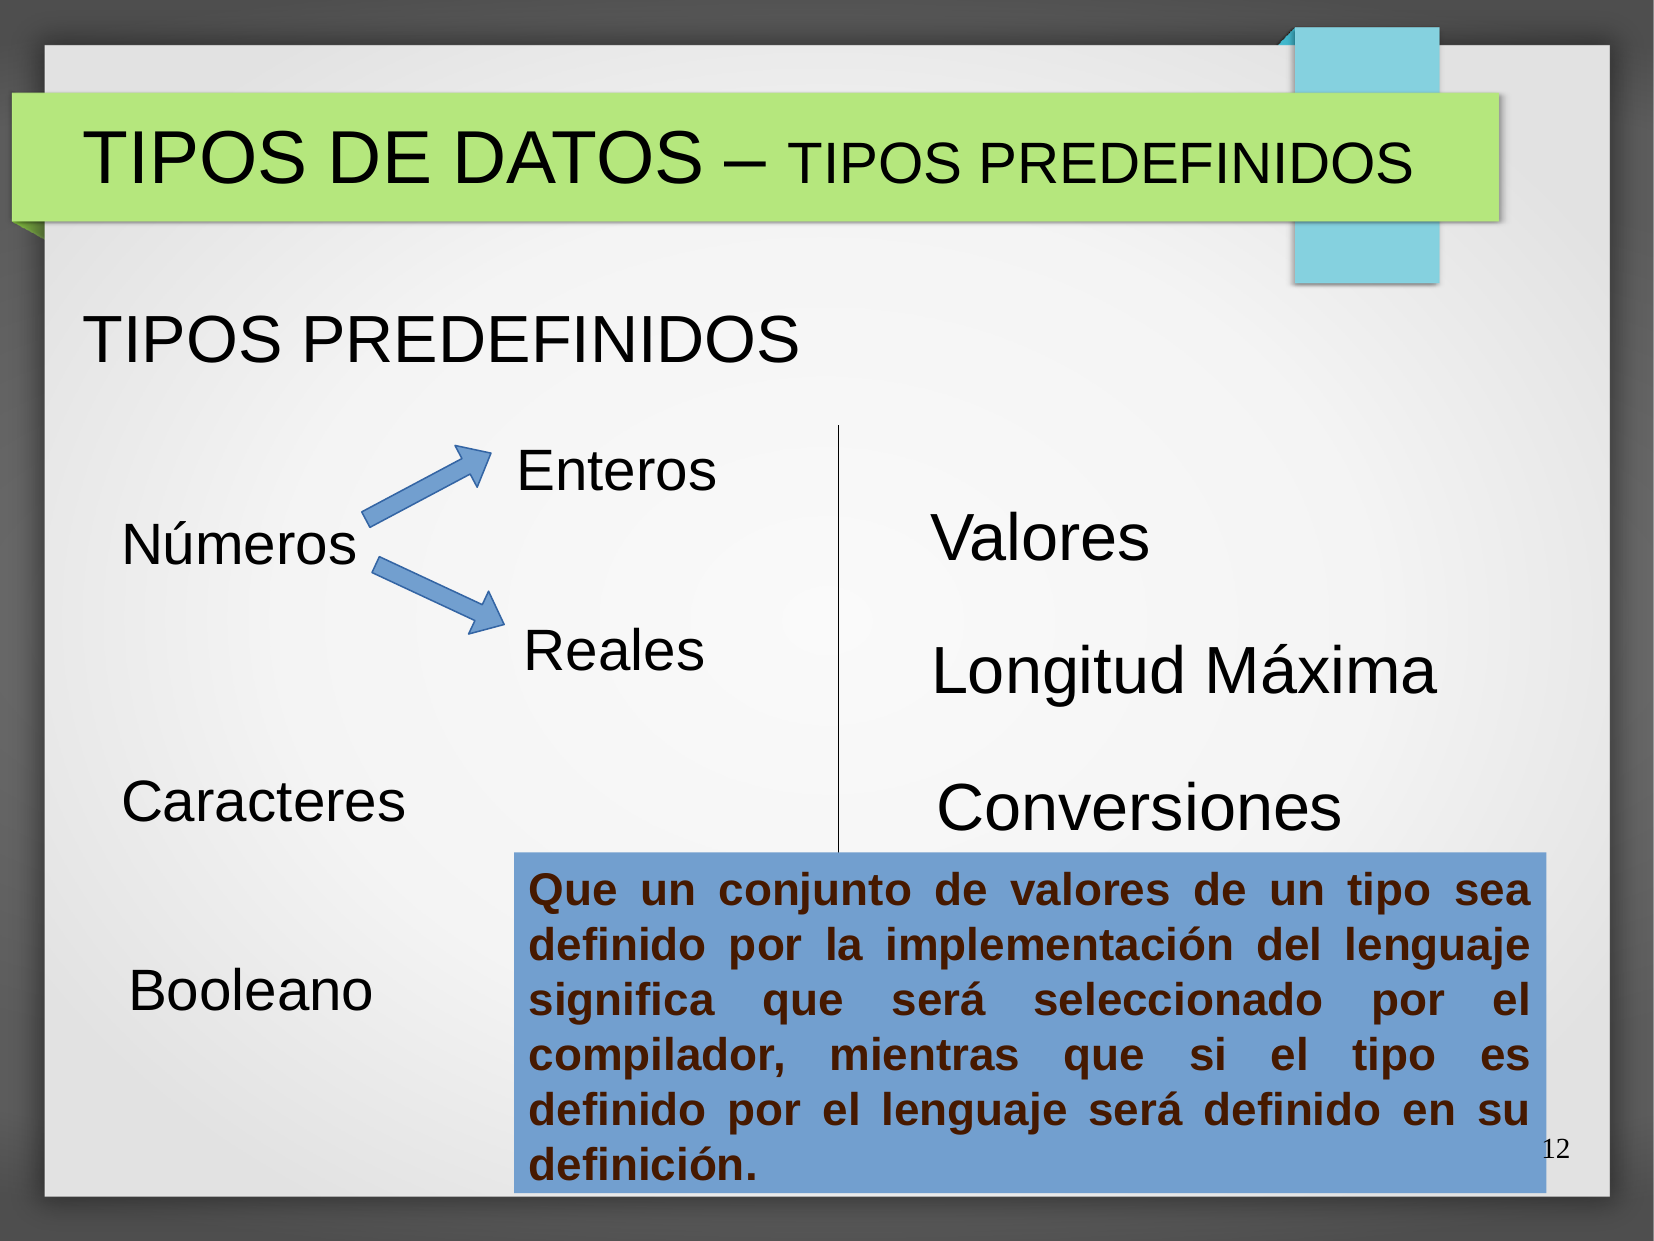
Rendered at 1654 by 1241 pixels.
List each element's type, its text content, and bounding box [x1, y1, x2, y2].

text_box Que un conjunto de valores de un tipo sea definido por la implementación del lenguaje significa que será seleccionado por el compilador, mientras que si el tipo es definido por el lenguaje será definido en su definición. [514, 852, 1547, 1194]
list TIPOS PREDEFINIDOS [82, 295, 1571, 1015]
text_box Enteros [501, 425, 750, 500]
text_box Valores [915, 486, 1216, 578]
text_box Reales [508, 604, 721, 685]
text_box [371, 556, 505, 635]
title TIPOS DE DATOS – TIPOS PREDEFINIDOS [82, 94, 1583, 213]
text_box Conversiones [921, 755, 1361, 851]
text_box Booleano [113, 944, 390, 1025]
picture [0, 0, 1654, 1241]
text_box [361, 445, 491, 528]
text_box Caracteres [106, 755, 422, 836]
text_box Longitud Máxima [916, 619, 1455, 709]
text_box Números [106, 498, 373, 579]
slide_number 12 [1185, 1129, 1571, 1216]
